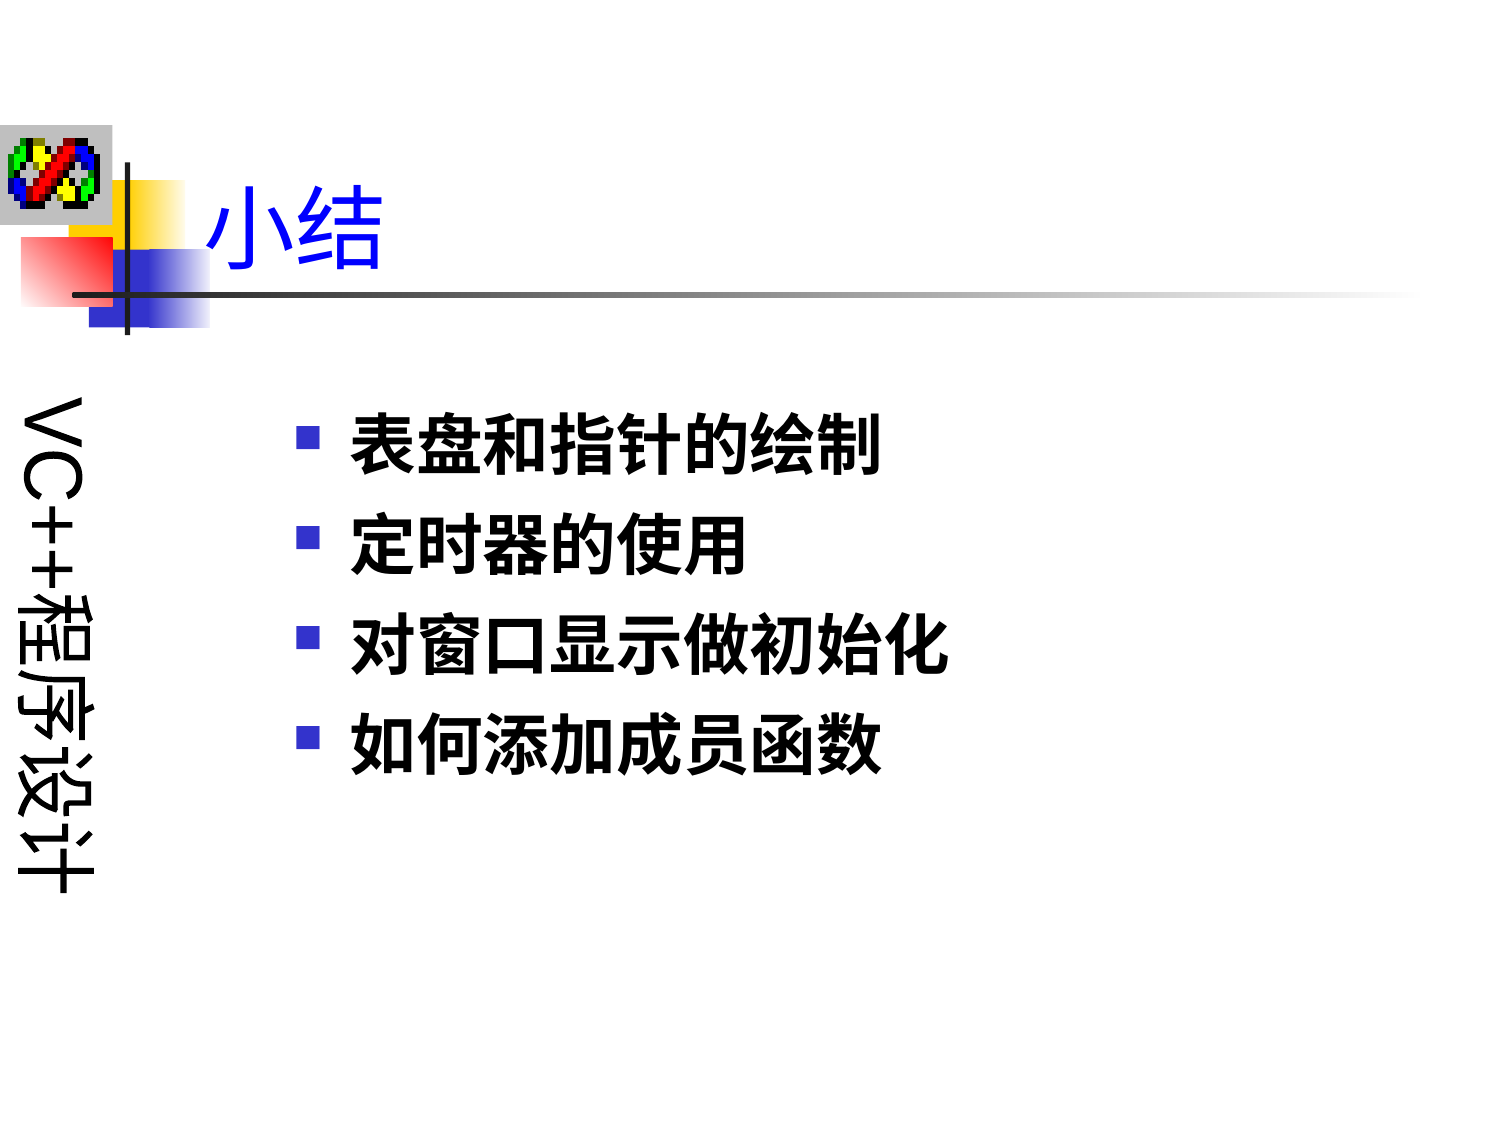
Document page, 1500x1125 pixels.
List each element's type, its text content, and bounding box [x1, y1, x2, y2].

list 表盘和指针的绘制 定时器的使用 对窗口显示做初始化 如何添加成员函数 [278, 395, 1500, 1071]
picture [0, 125, 113, 225]
title 小结 [188, 85, 1468, 289]
